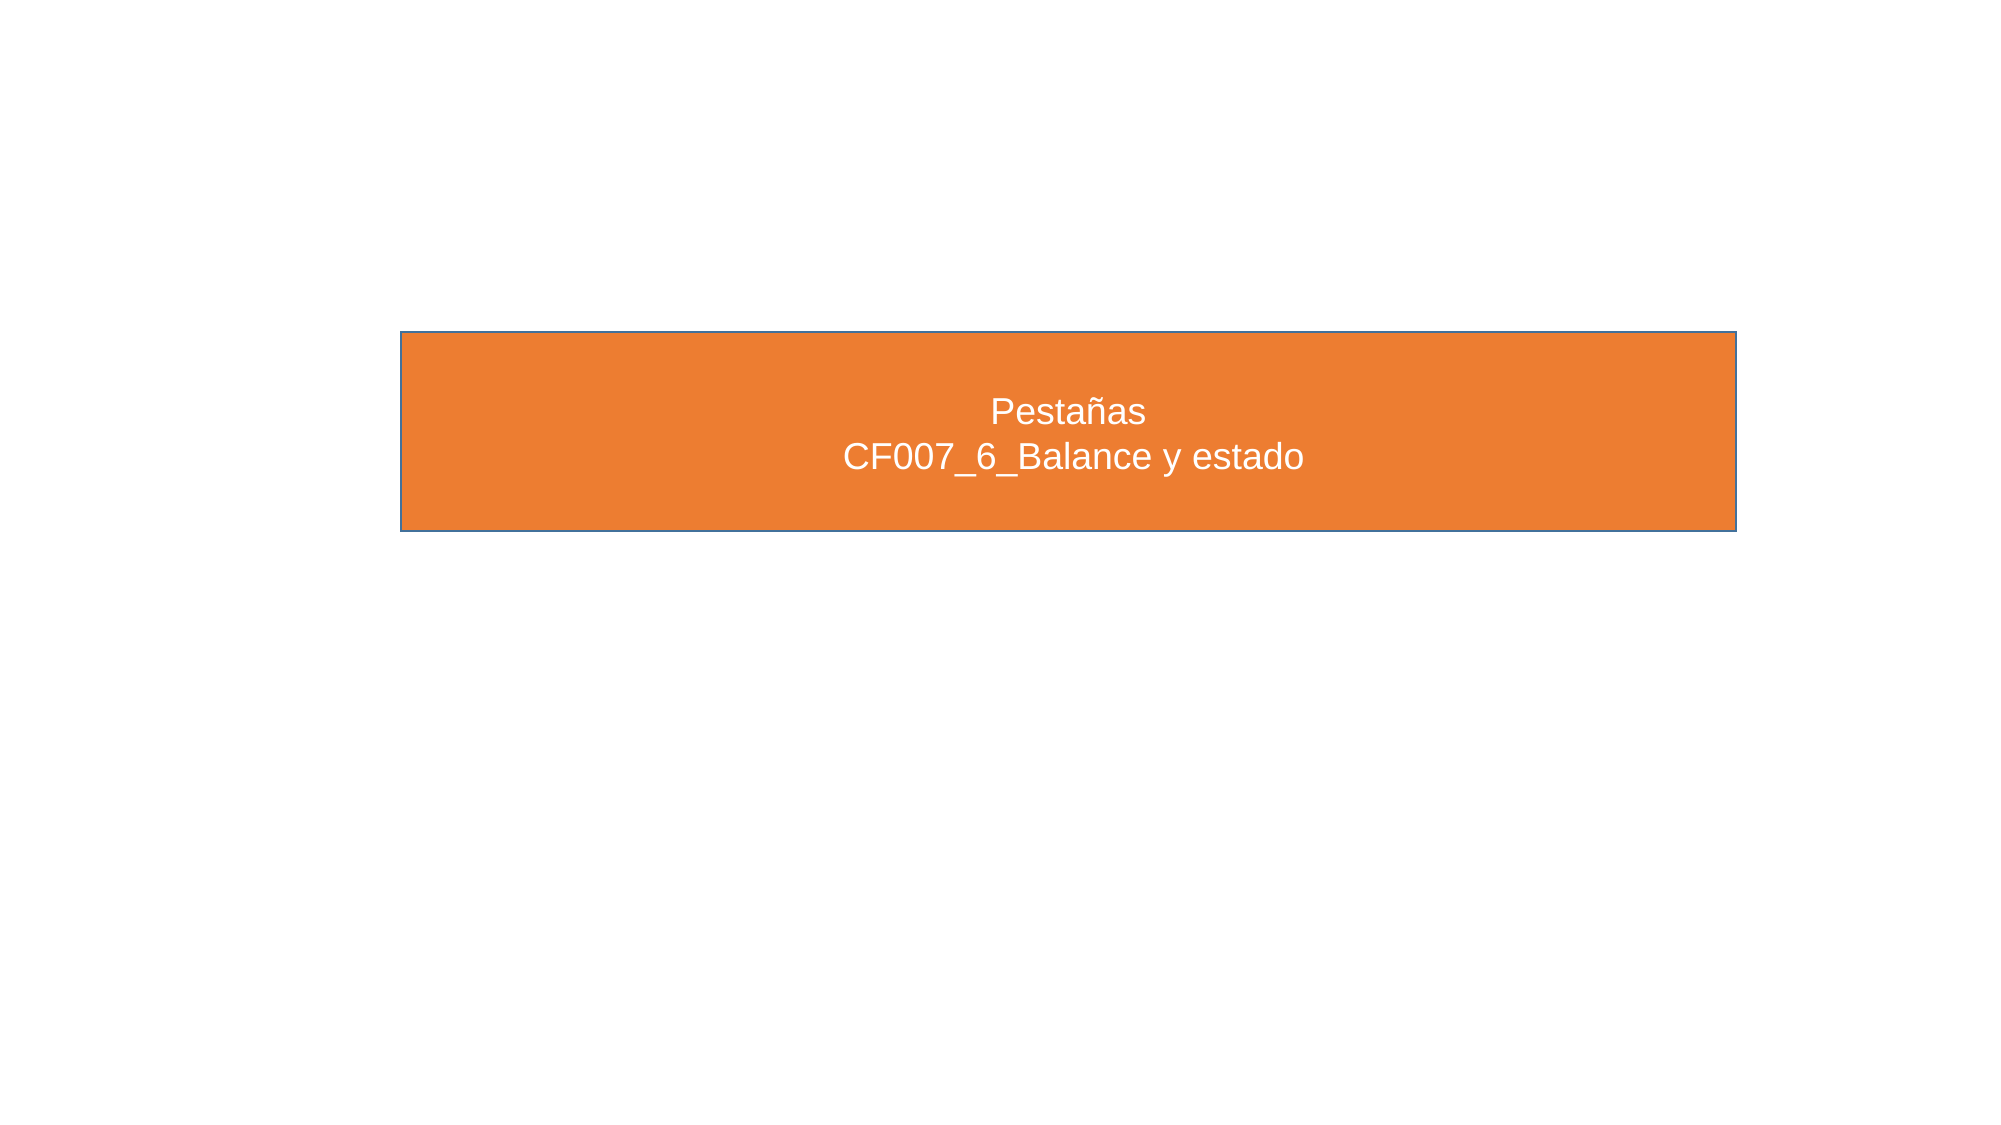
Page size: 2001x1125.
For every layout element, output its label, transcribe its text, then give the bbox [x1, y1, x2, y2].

text_box Pestañas CF007_6_Balance y estado [400, 332, 1736, 532]
